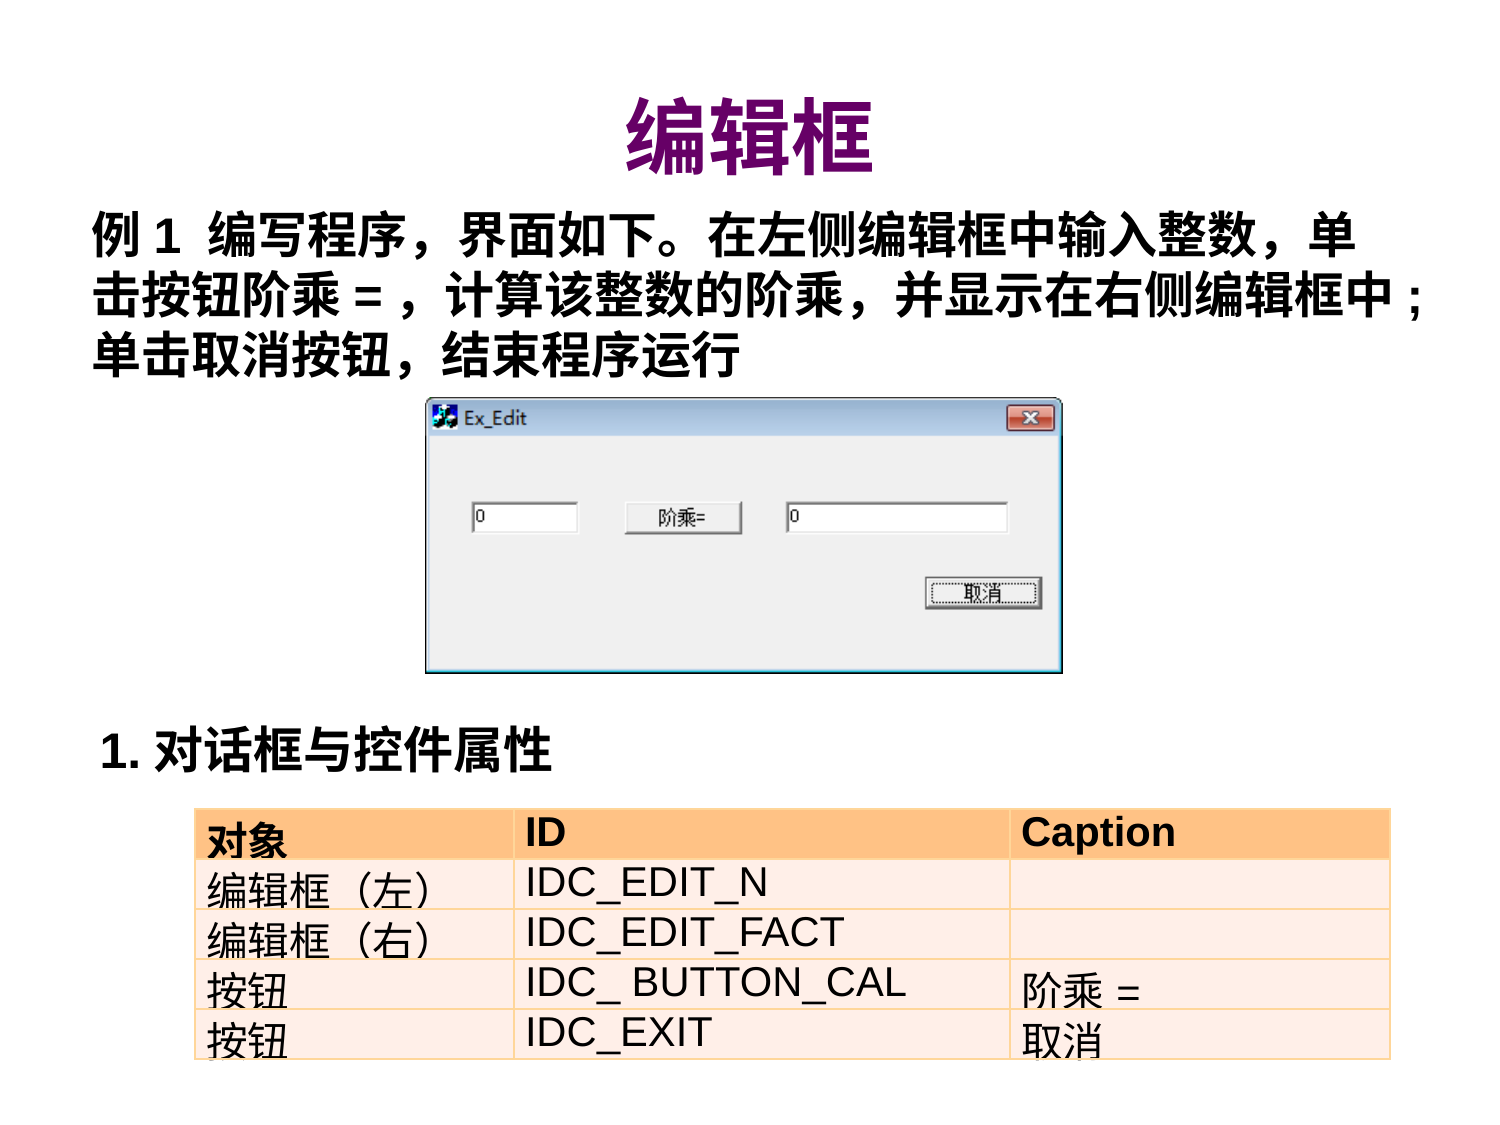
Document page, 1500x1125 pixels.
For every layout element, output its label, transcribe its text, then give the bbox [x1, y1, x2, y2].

table_header ID [515, 810, 1009, 858]
text_box 1.对话框与控件属性 [84, 711, 910, 786]
picture [425, 396, 1064, 674]
table_cell 按钮 [196, 1010, 513, 1058]
table_header 对象 [196, 810, 513, 858]
table_cell IDC_EXIT [515, 1010, 1009, 1058]
table_cell 阶乘= [1011, 960, 1389, 1008]
table_cell IDC_EDIT_FACT [515, 910, 1009, 958]
table_cell 编辑框（右） [196, 910, 513, 958]
table_cell 编辑框（左） [196, 860, 513, 908]
text_box 例1 编写程序，界面如下。在左侧编辑框中输入整数，单击按钮阶乘=，计算该整数的阶乘，并显示在右侧编辑框中;单击取消按钮，结束程序运行 [76, 196, 1412, 391]
table_cell 按钮 [196, 960, 513, 1008]
table_cell IDC_EDIT_N [515, 860, 1009, 908]
table_cell 取消 [1011, 1010, 1389, 1058]
table_header Caption [1011, 810, 1389, 858]
table_cell [1011, 860, 1389, 908]
table_cell [1011, 910, 1389, 958]
text_box 编辑框 [354, 78, 1146, 193]
table_cell IDC_ BUTTON_CAL [515, 960, 1009, 1008]
